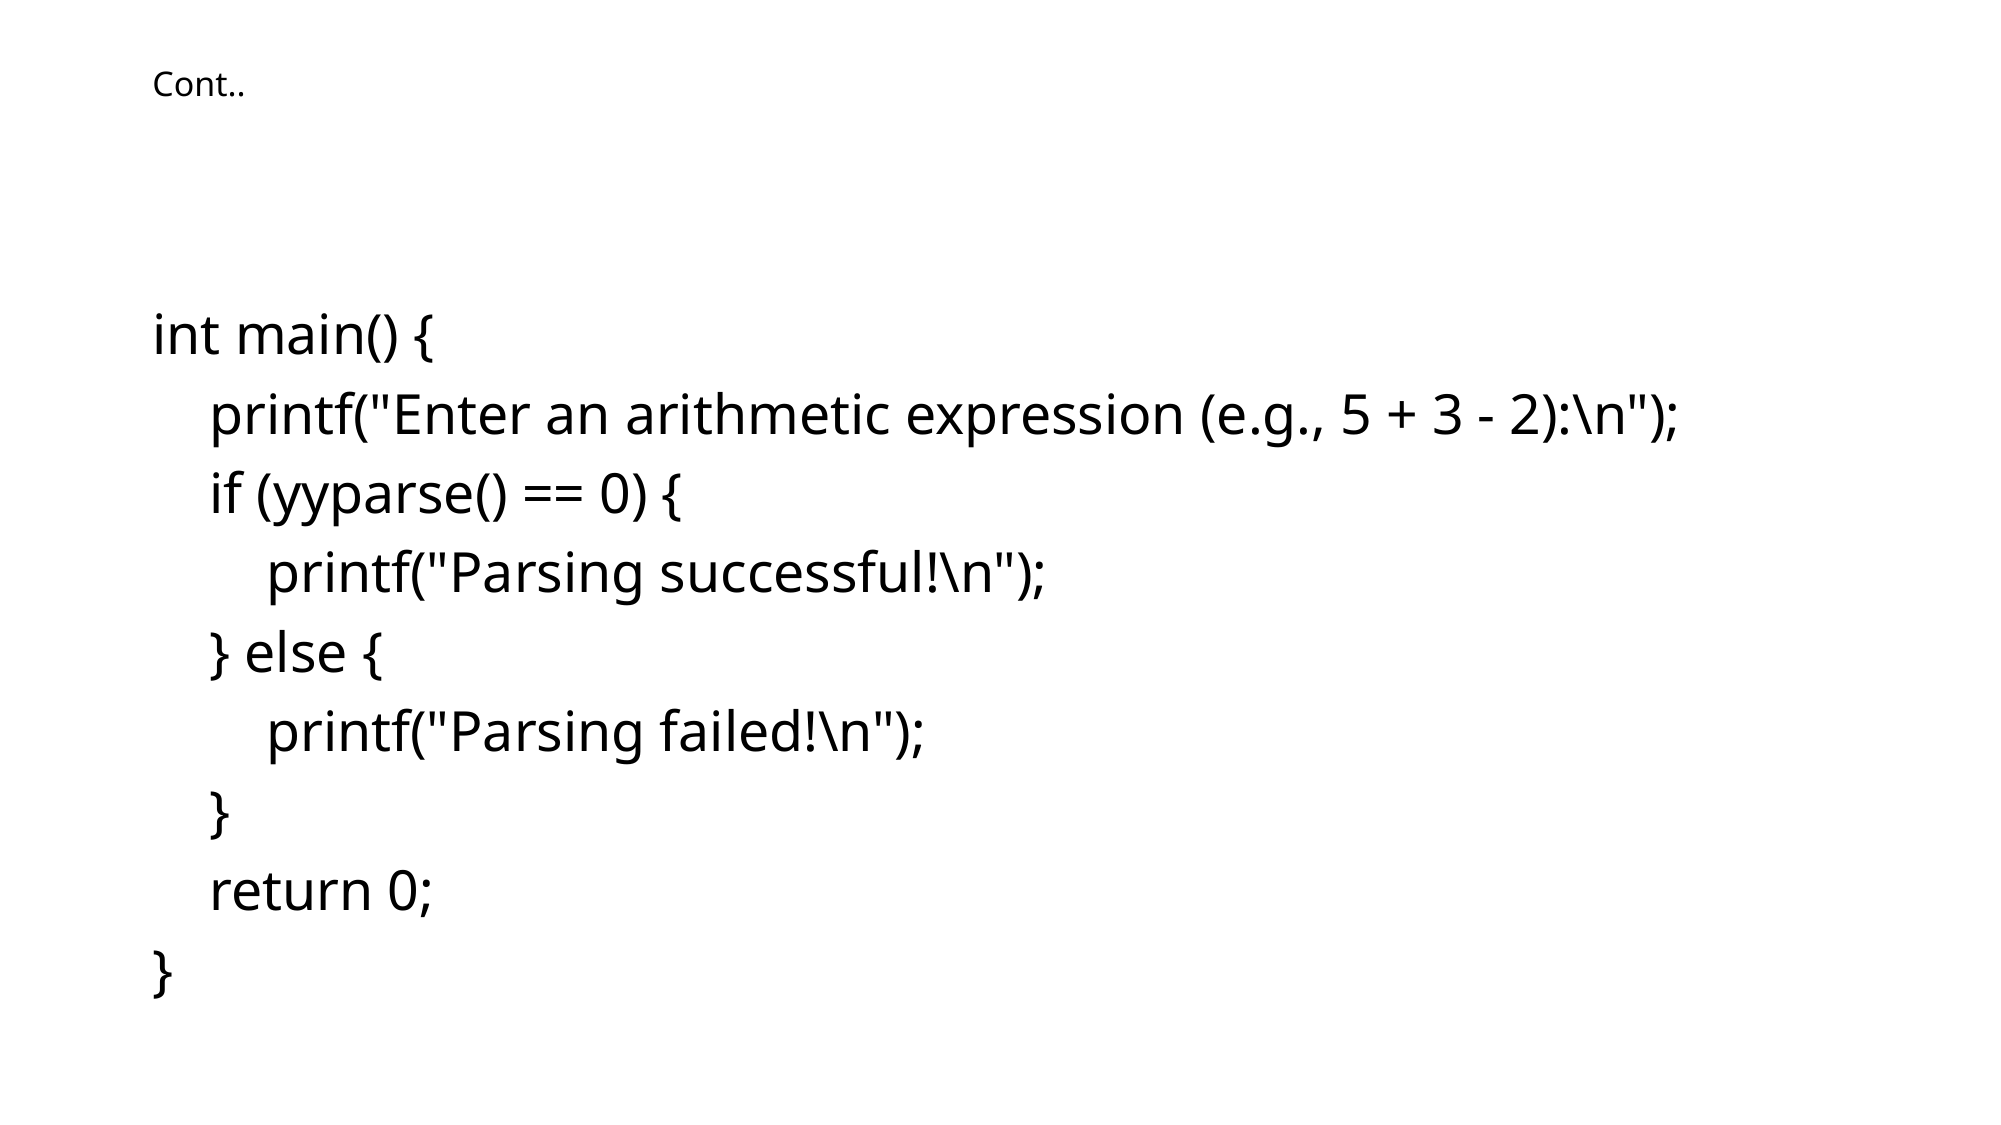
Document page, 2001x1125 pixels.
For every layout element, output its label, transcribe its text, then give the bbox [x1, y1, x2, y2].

list int main() { printf("Enter an arithmetic expression (e.g., 5 + 3 - 2):\n"); if (yyparse() == 0) { printf("Parsing successful!\n"); } else { printf("Parsing failed!\n"); } return 0; } [137, 299, 1863, 1014]
title Cont.. [137, 59, 1863, 112]
